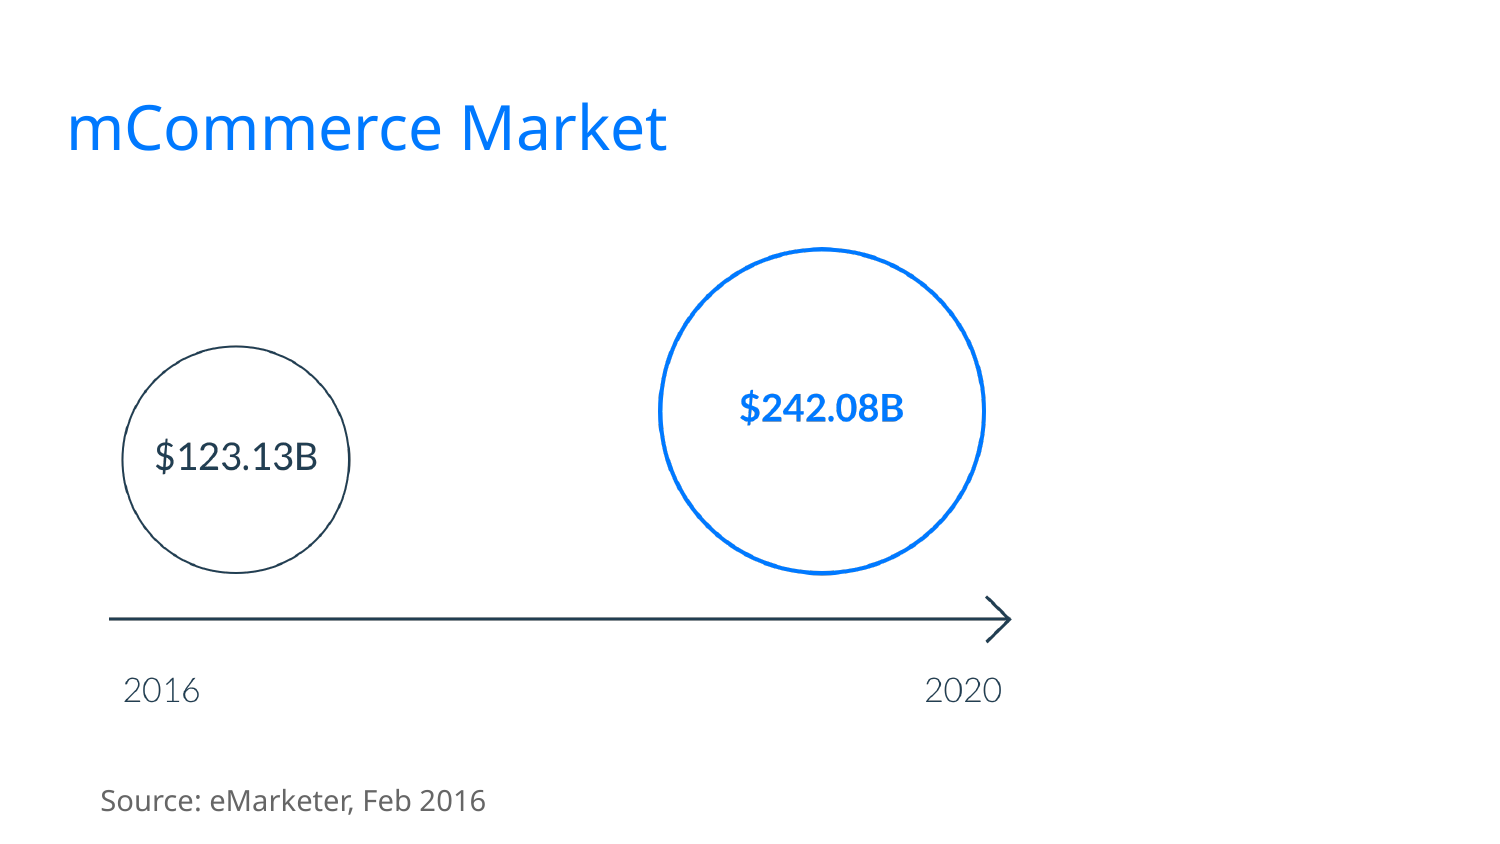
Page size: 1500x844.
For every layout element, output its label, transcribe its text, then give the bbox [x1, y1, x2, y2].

title mCommerce Market [51, 72, 1449, 167]
text_box Source: eMarketer, Feb 2016 [85, 796, 636, 833]
picture [0, 169, 1126, 787]
